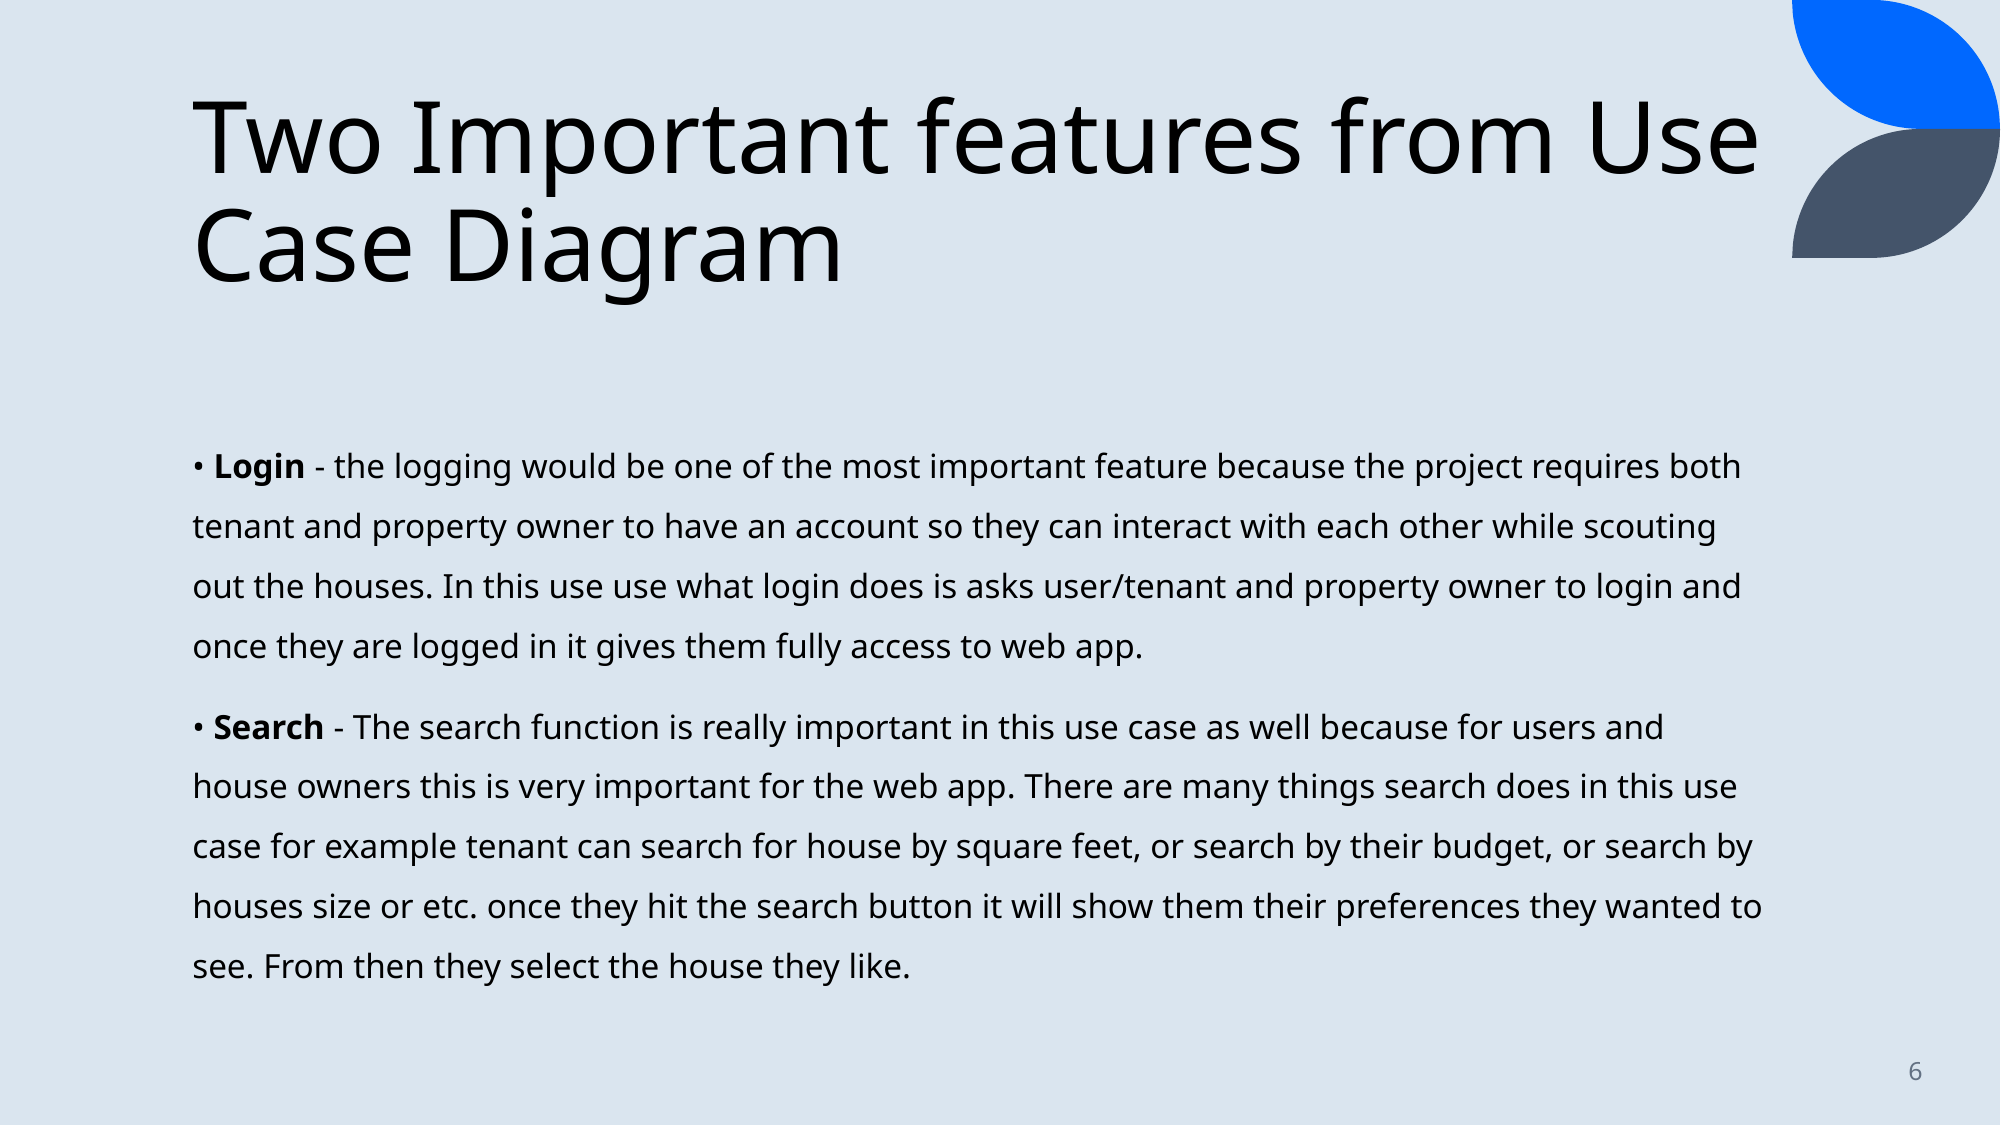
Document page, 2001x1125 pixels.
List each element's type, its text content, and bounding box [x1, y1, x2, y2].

title Two Important features from Use Case Diagram [177, 86, 1782, 304]
list • Login - the logging would be one of the most important feature because the project requires both tenant and property owner to have an account so they can interact with each other while scouting out the houses. In this use use what login does is asks user/tenant and property owner to login and once they are logged in it gives them fully access to web app. • Search - The search function is really important in this use case as well because for users and house owners this is very important for the web app. There are many things search does in this use case for example tenant can search for house by square feet, or search by their budget, or search by houses size or etc. once they hit the search button it will show them their preferences they wanted to see. From then they select the house they like. [177, 417, 1782, 991]
slide_number 6 [1665, 1042, 1938, 1103]
